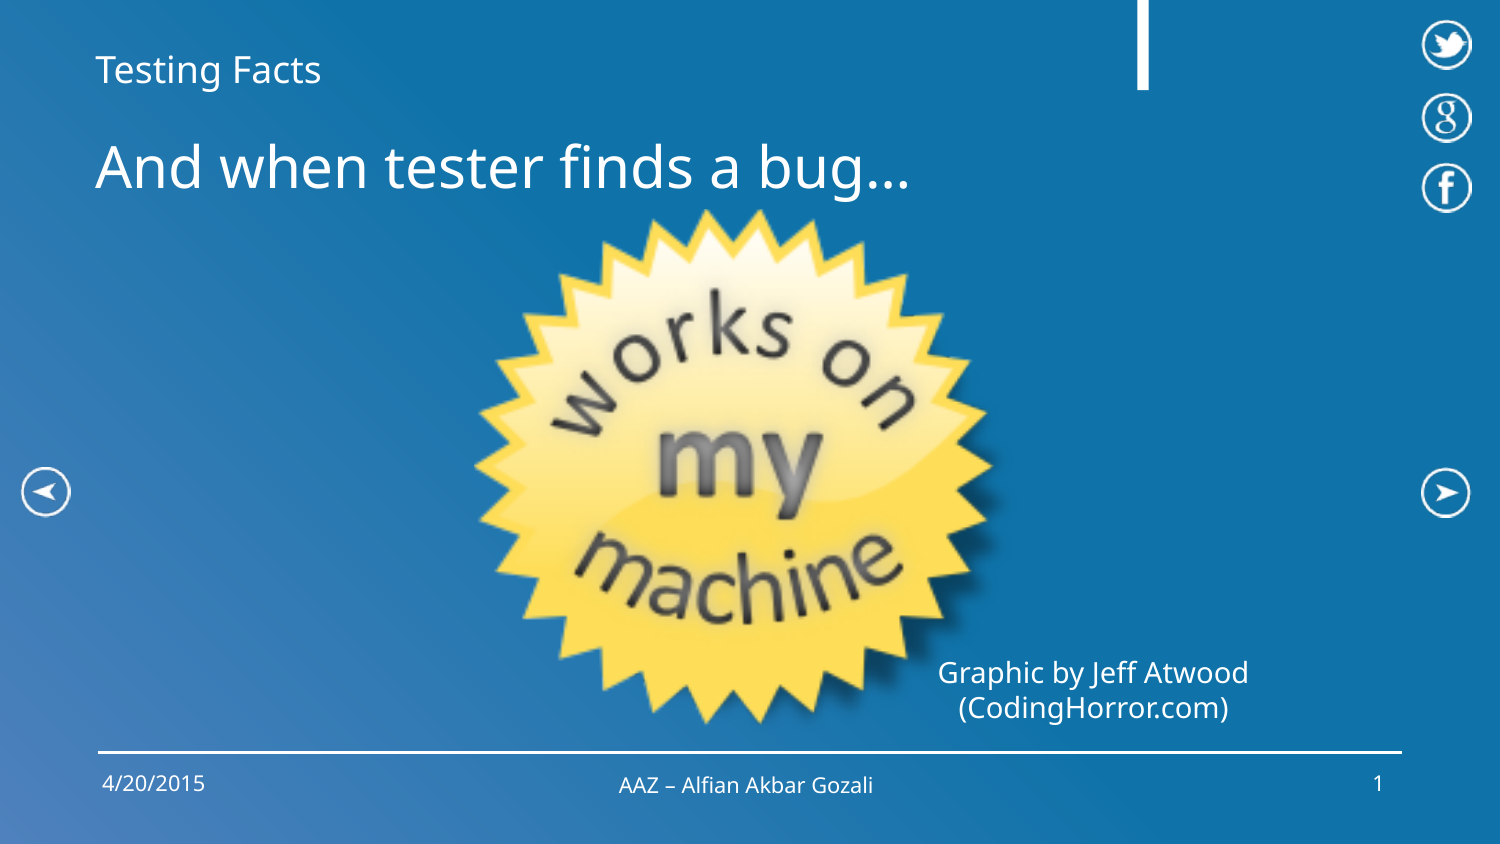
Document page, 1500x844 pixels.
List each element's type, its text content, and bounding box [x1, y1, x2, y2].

picture [474, 209, 1026, 741]
picture [1421, 91, 1472, 143]
text_box AAZ – Alfian Akbar Gozali [603, 763, 889, 805]
text_box 4/20/2015 [87, 762, 221, 804]
picture [1421, 19, 1472, 71]
picture [1420, 467, 1472, 518]
text_box And when tester finds a bug… [80, 122, 927, 208]
text_box Graphic by Jeff Atwood (CodingHorror.com) [1029, 646, 1275, 732]
picture [1421, 161, 1472, 213]
text_box [1135, 0, 1151, 92]
text_box 1 [1357, 762, 1400, 804]
text_box Testing Facts [80, 38, 337, 99]
picture [20, 467, 71, 518]
